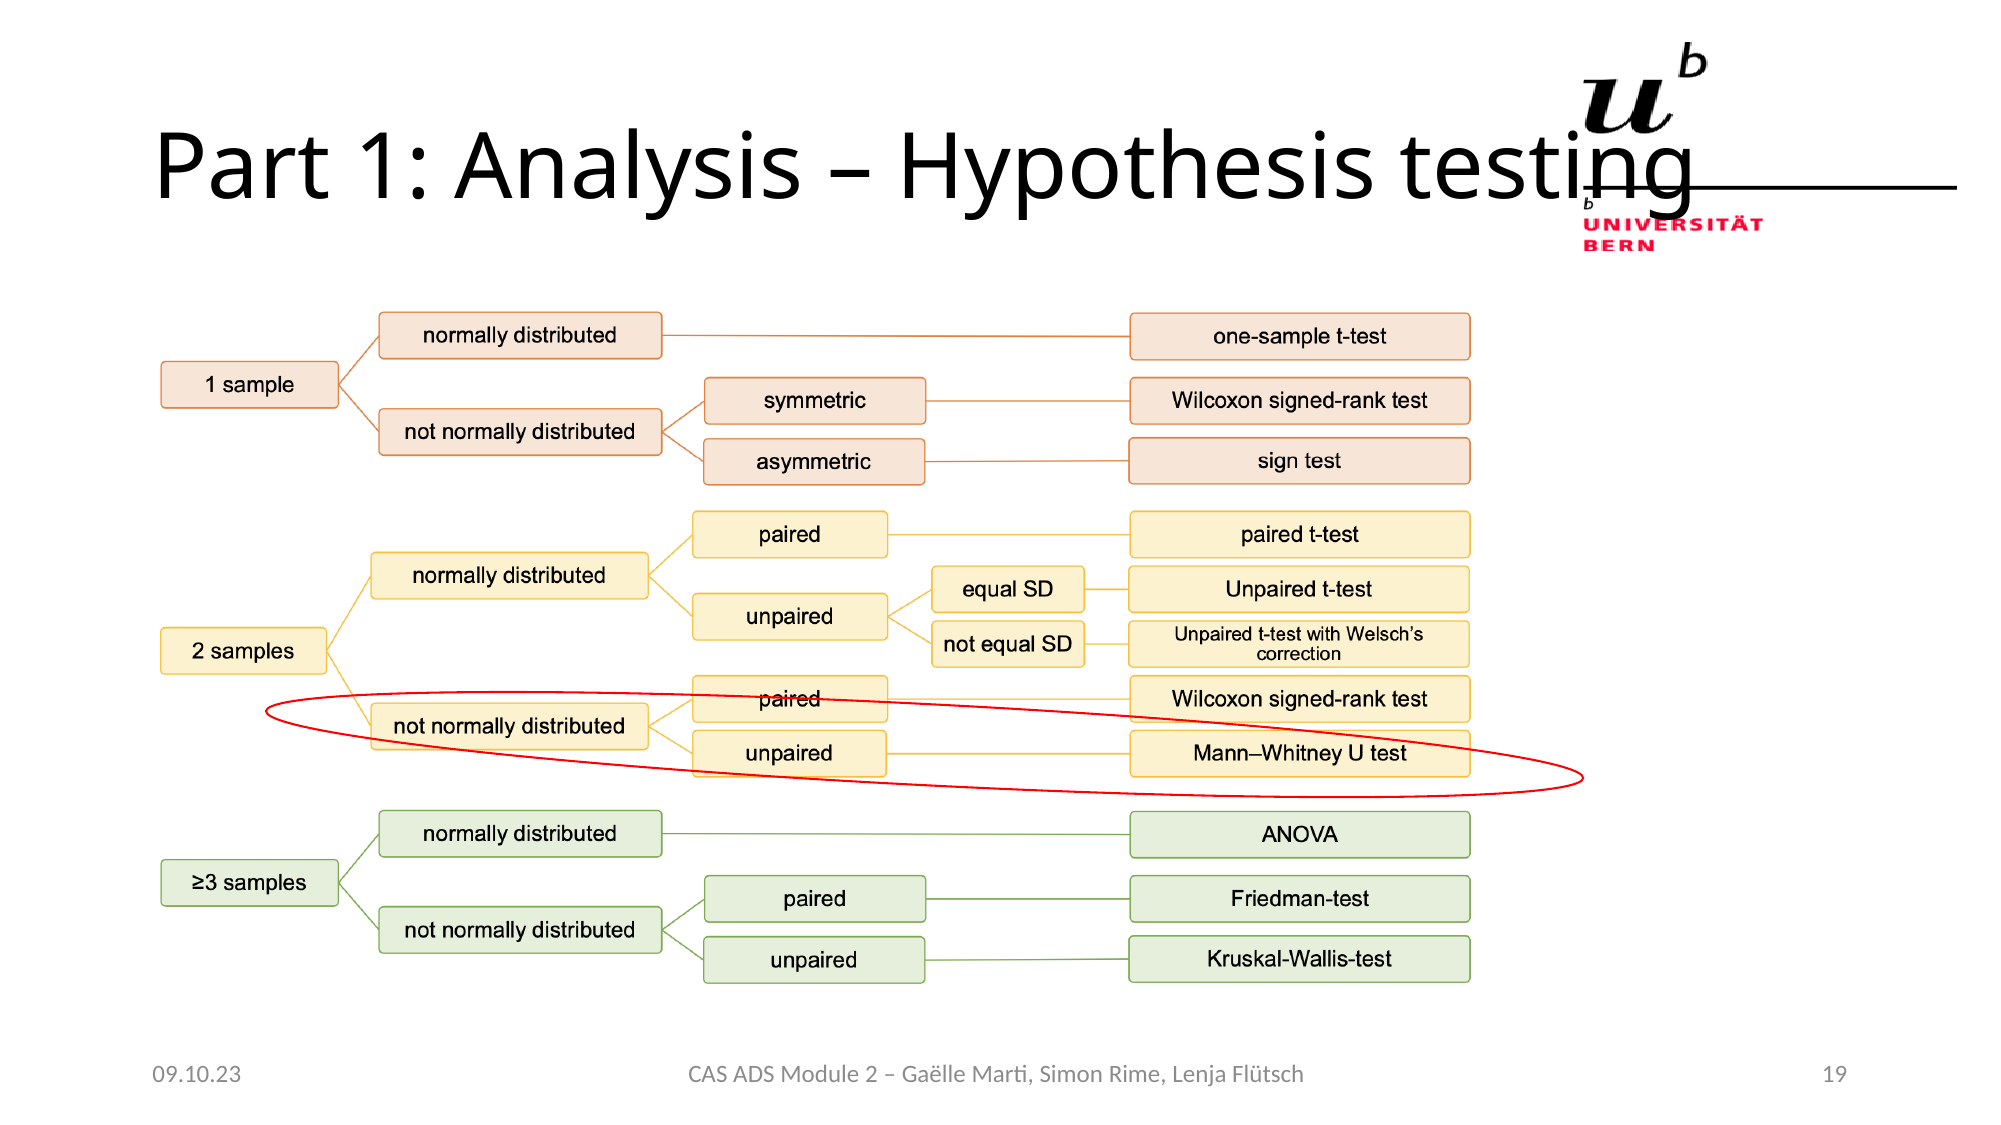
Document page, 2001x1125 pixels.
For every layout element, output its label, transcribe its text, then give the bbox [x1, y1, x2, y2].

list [137, 277, 1493, 992]
picture [1583, 0, 2001, 251]
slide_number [137, 1042, 588, 1103]
slide_number 19 [1412, 1042, 1863, 1103]
footer CAS ADS Module 2 – Gaëlle Marti, Simon Rime, Lenja Flütsch [662, 1042, 1338, 1103]
title Part 1: Analysis – Hypothesis testing [137, 59, 1863, 278]
text_box [1493, 751, 1585, 795]
